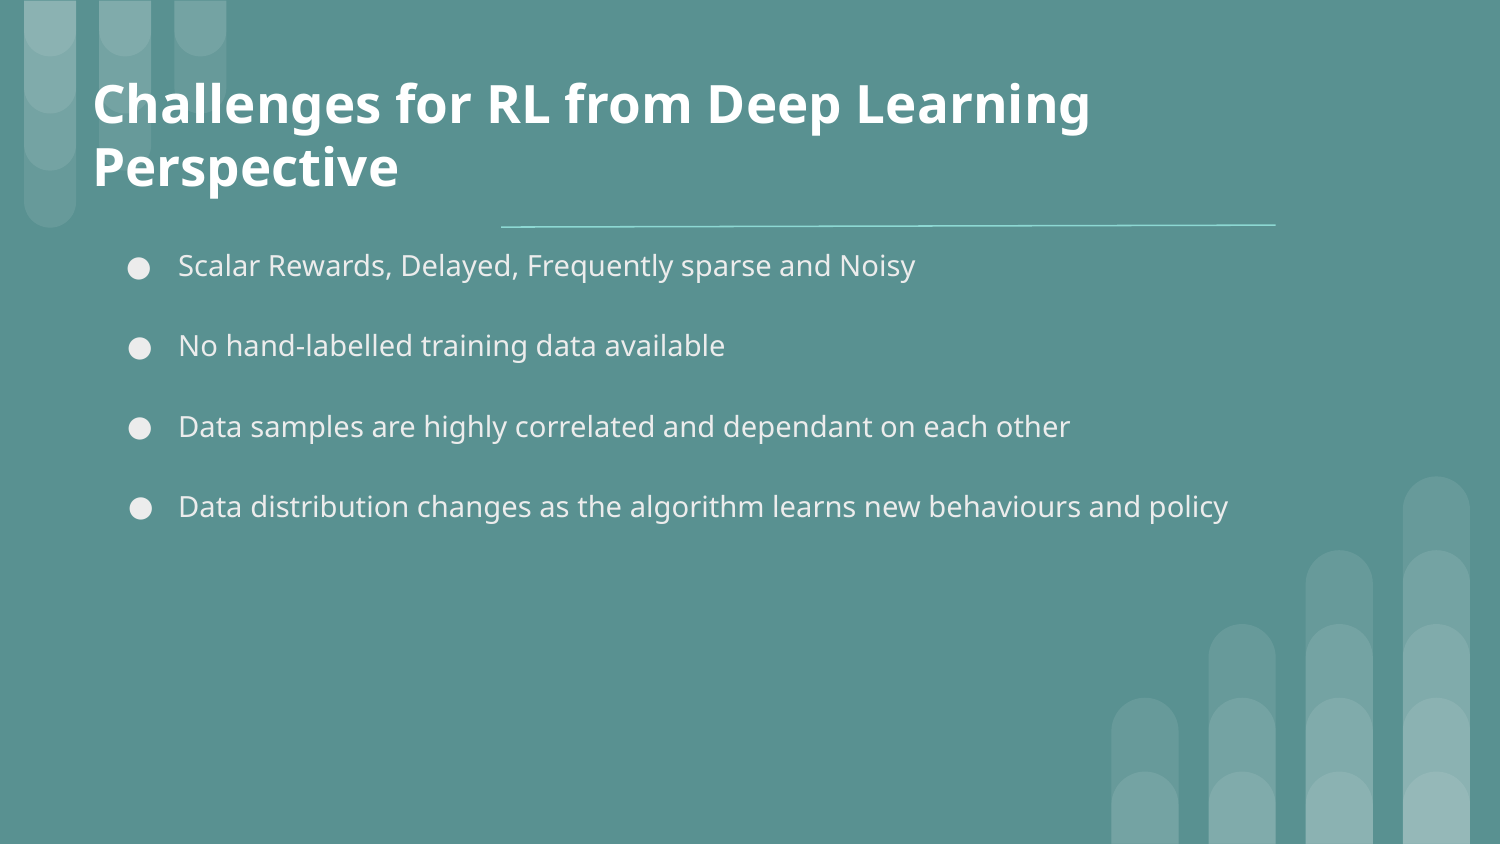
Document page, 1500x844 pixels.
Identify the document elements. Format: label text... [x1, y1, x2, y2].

text_box Scalar Rewards, Delayed, Frequently sparse and Noisy No hand-labelled training data available Data samples are highly correlated and dependant on each other Data distribution changes as the algorithm learns new behaviours and policy [88, 227, 1398, 573]
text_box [500, 224, 1276, 228]
title Challenges for RL from Deep Learning Perspective [77, 83, 1428, 184]
